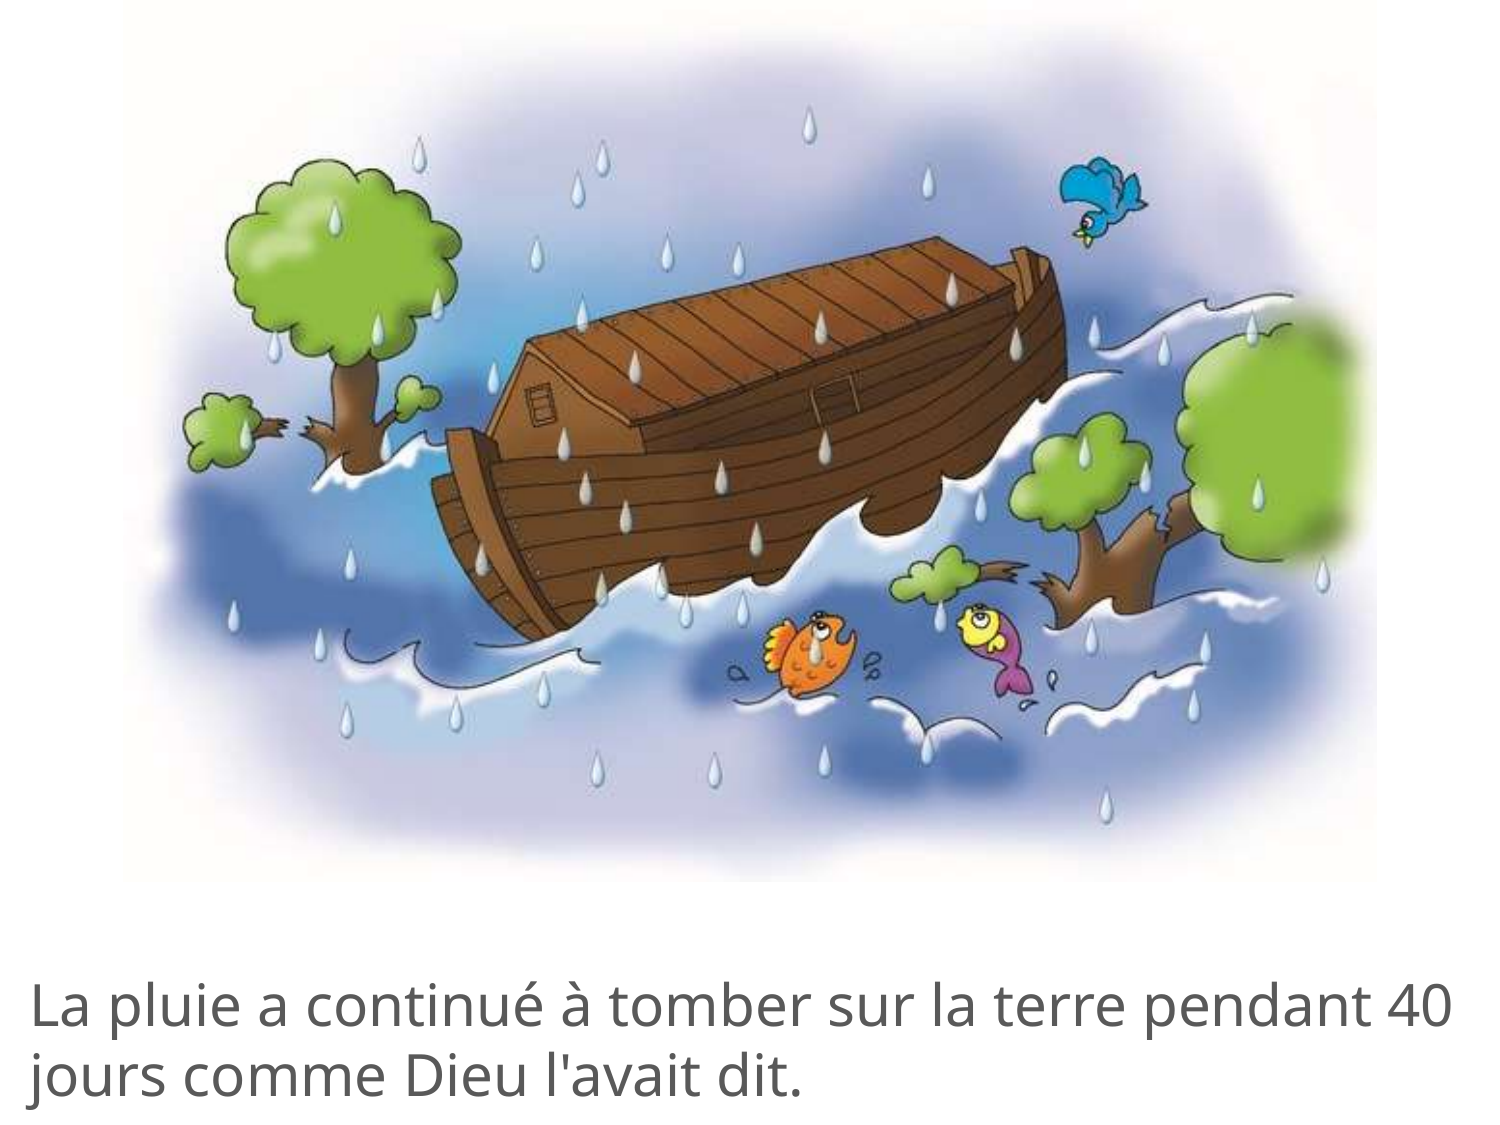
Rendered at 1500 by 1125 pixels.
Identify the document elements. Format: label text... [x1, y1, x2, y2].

picture [122, 0, 1377, 882]
text_box La pluie a continué à tomber sur la terre pendant 40 jours comme Dieu l'avait dit. [14, 961, 1500, 1116]
